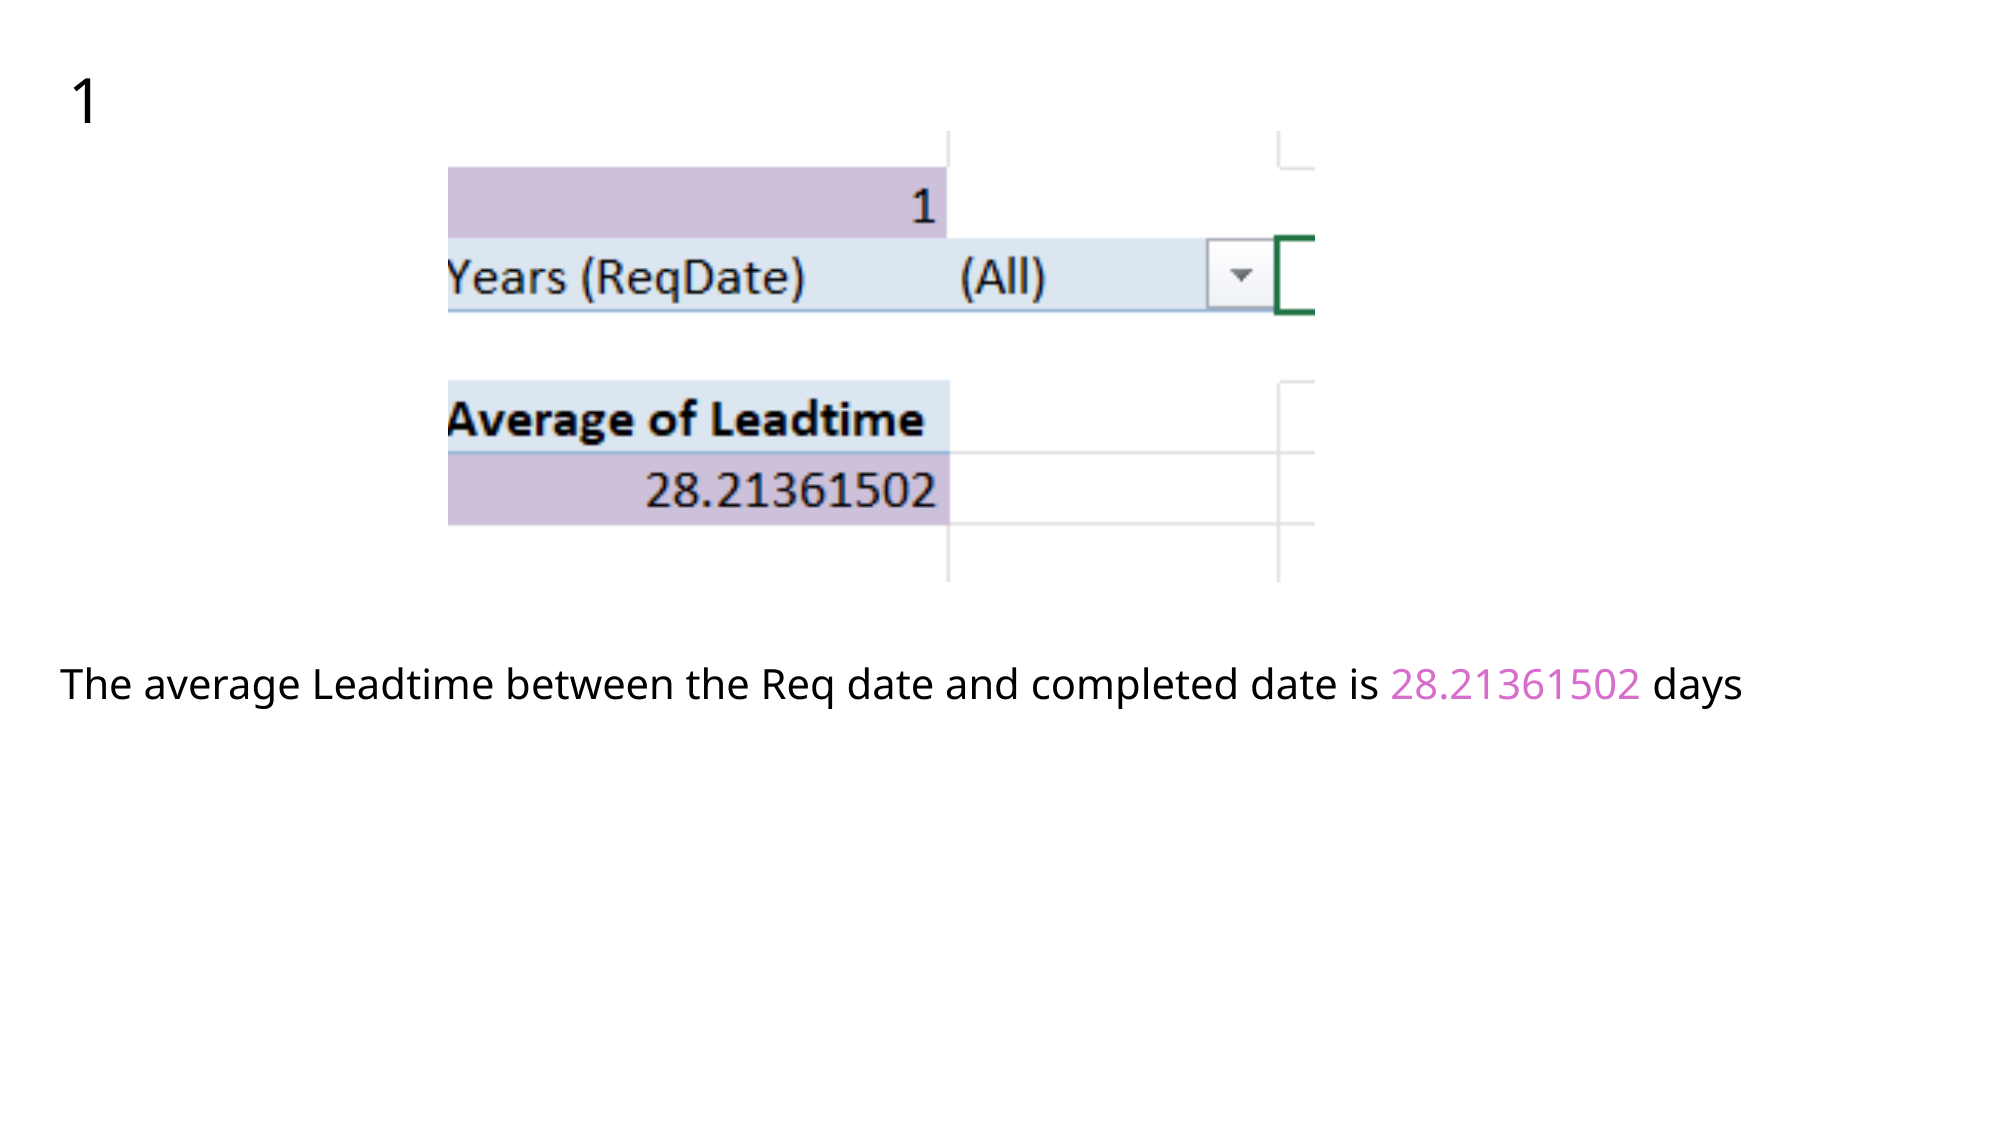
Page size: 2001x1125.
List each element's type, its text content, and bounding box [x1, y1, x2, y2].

text_box The average Leadtime between the Req date and completed date is 28.21361502 days [45, 650, 1758, 715]
text_box 1 [53, 53, 119, 144]
picture [447, 130, 1315, 582]
